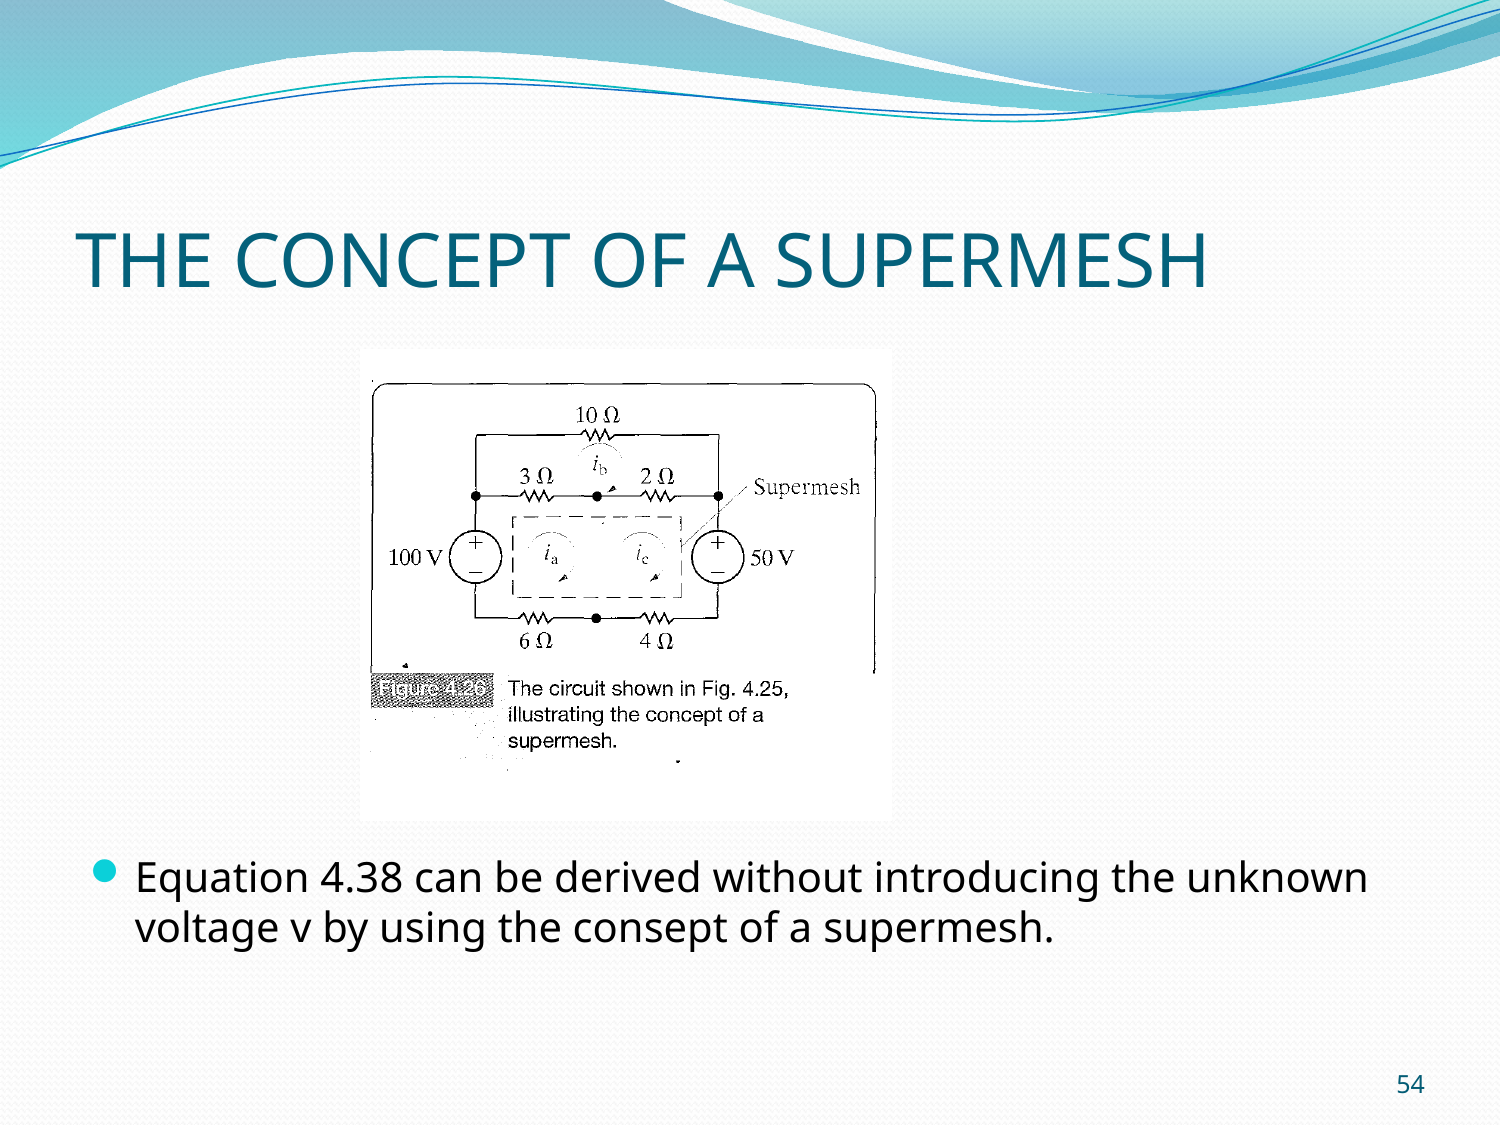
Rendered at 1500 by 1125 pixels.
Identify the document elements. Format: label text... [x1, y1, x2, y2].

slide_number 54 [1299, 1042, 1425, 1103]
picture [359, 349, 892, 821]
title THE CONCEPT OF A SUPERMESH [75, 115, 1425, 303]
list Equation 4.38 can be derived without introducing the unknown voltage v by using the consept of a supermesh. [75, 317, 1425, 1038]
